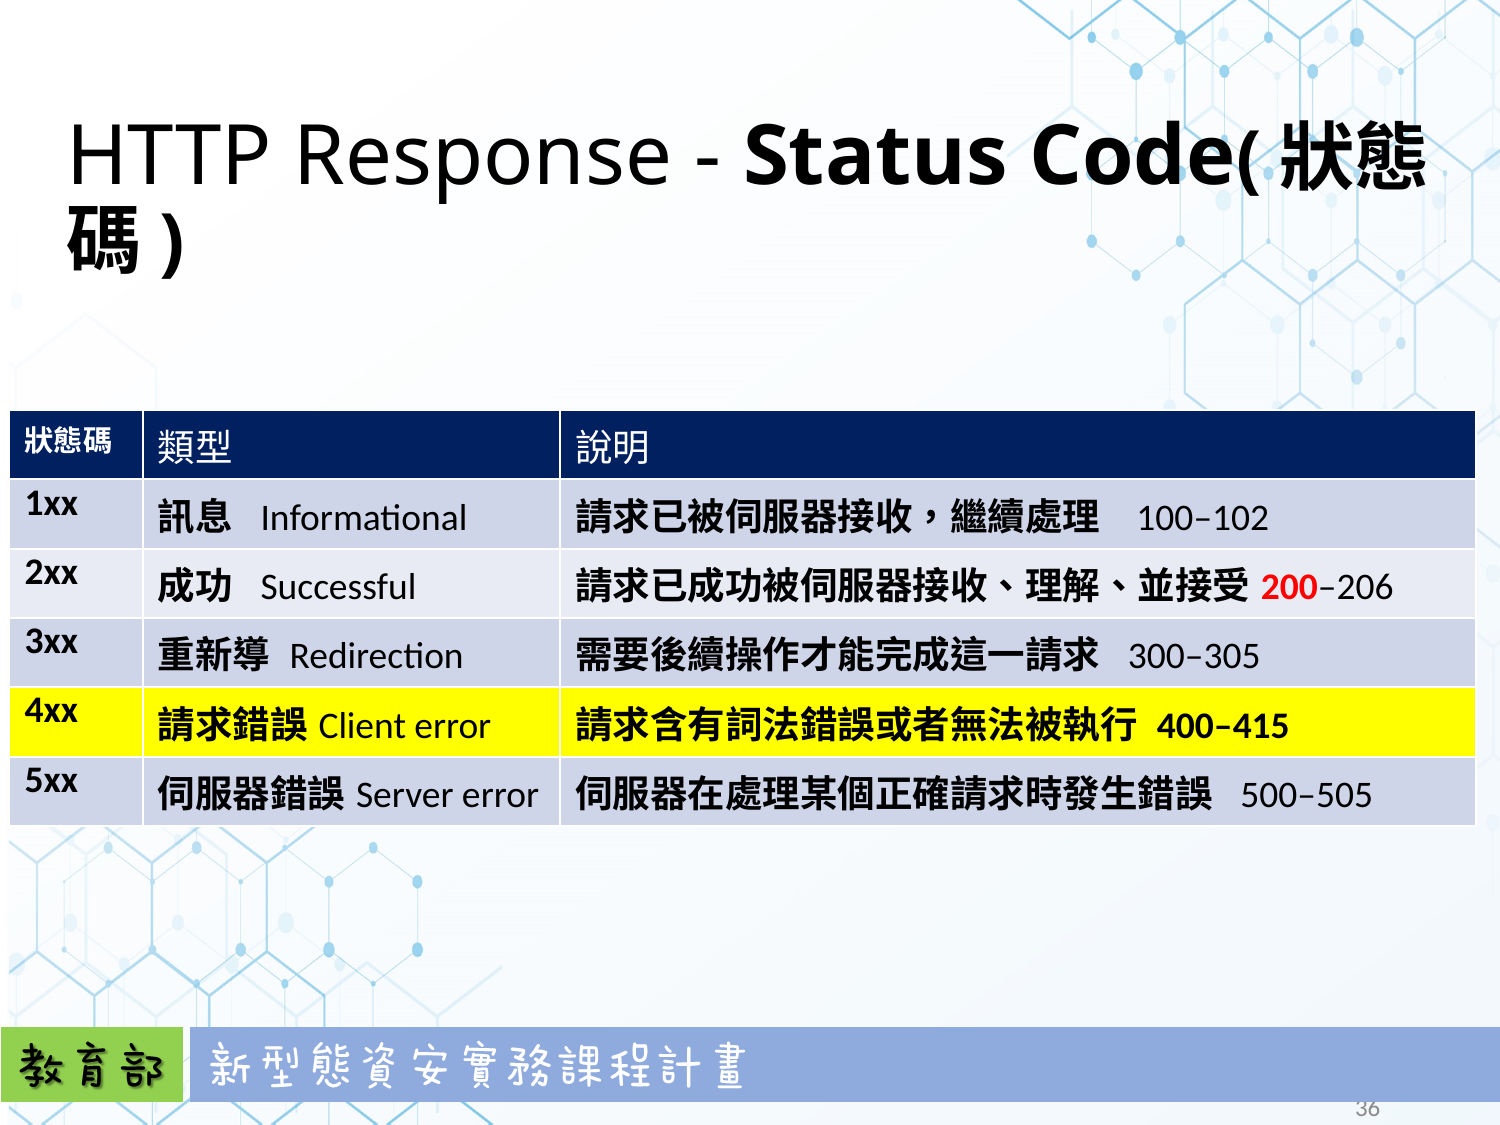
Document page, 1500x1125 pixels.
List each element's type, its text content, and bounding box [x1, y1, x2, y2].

table_cell 請求含有詞法錯誤或者無法被執行 400–415 [561, 688, 1475, 756]
table_cell 訊息 Informational [144, 480, 559, 548]
table_cell 重新導 Redirection [144, 619, 559, 686]
table_header 說明 [561, 411, 1475, 478]
table_cell 請求錯誤Client error [144, 688, 559, 756]
table_cell 請求已被伺服器接收，繼續處理 100–102 [561, 480, 1475, 548]
table_cell 4xx [10, 688, 142, 756]
table_cell 請求已成功被伺服器接收、理解、並接受200–206 [561, 550, 1475, 617]
table_cell 伺服器錯誤Server error [144, 758, 559, 825]
table_cell 3xx [10, 619, 142, 686]
table_header 類型 [144, 411, 559, 478]
table_cell 成功 Successful [144, 550, 559, 617]
title HTTP Response - Status Code(狀態碼) [51, 97, 1500, 223]
table_cell 1xx [10, 480, 142, 548]
table_cell 需要後續操作才能完成這一請求 300–305 [561, 619, 1475, 686]
picture [0, 0, 1500, 1125]
table_header 狀態碼 [10, 411, 142, 478]
table_cell 伺服器在處理某個正確請求時發生錯誤 500–505 [561, 758, 1475, 825]
table_cell 2xx [10, 550, 142, 617]
table_cell 5xx [10, 758, 142, 825]
